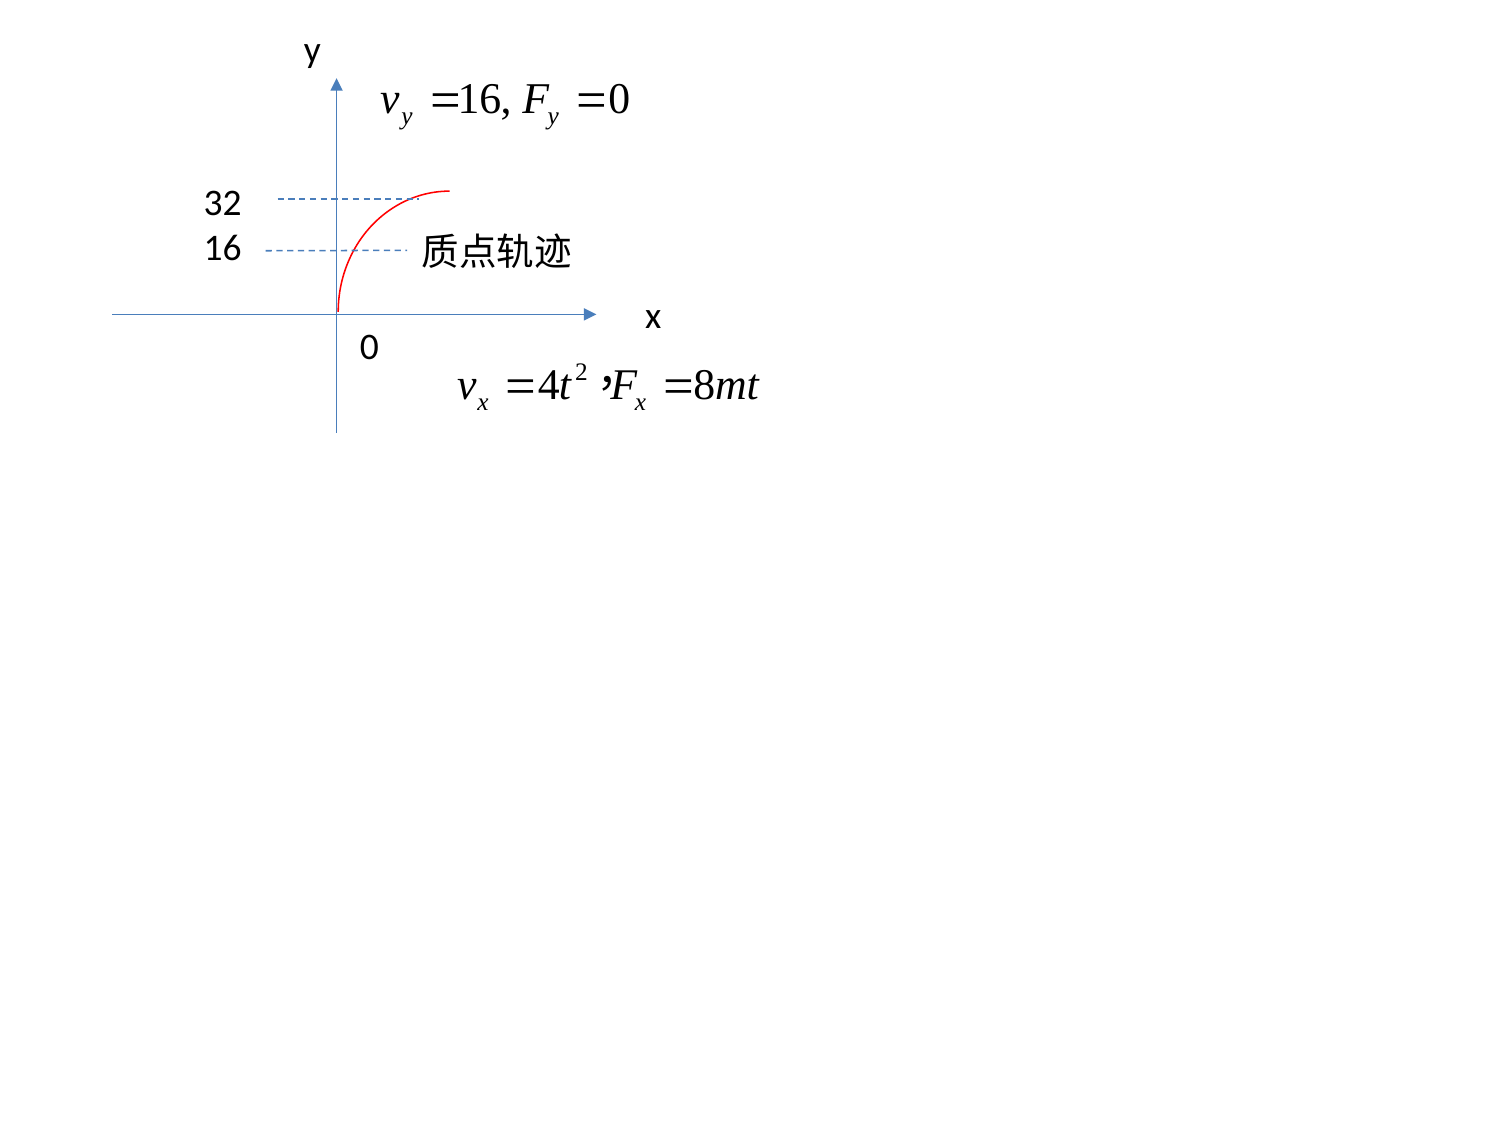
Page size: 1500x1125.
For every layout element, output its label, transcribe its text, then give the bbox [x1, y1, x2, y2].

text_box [374, 69, 637, 140]
text_box 0 [345, 323, 440, 375]
text_box y [289, 17, 384, 78]
text_box x [630, 284, 725, 344]
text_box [450, 351, 770, 422]
text_box 32 16 [188, 170, 308, 276]
text_box [353, 190, 450, 250]
text_box [341, 256, 450, 312]
text_box 质点轨迹 [407, 220, 634, 281]
